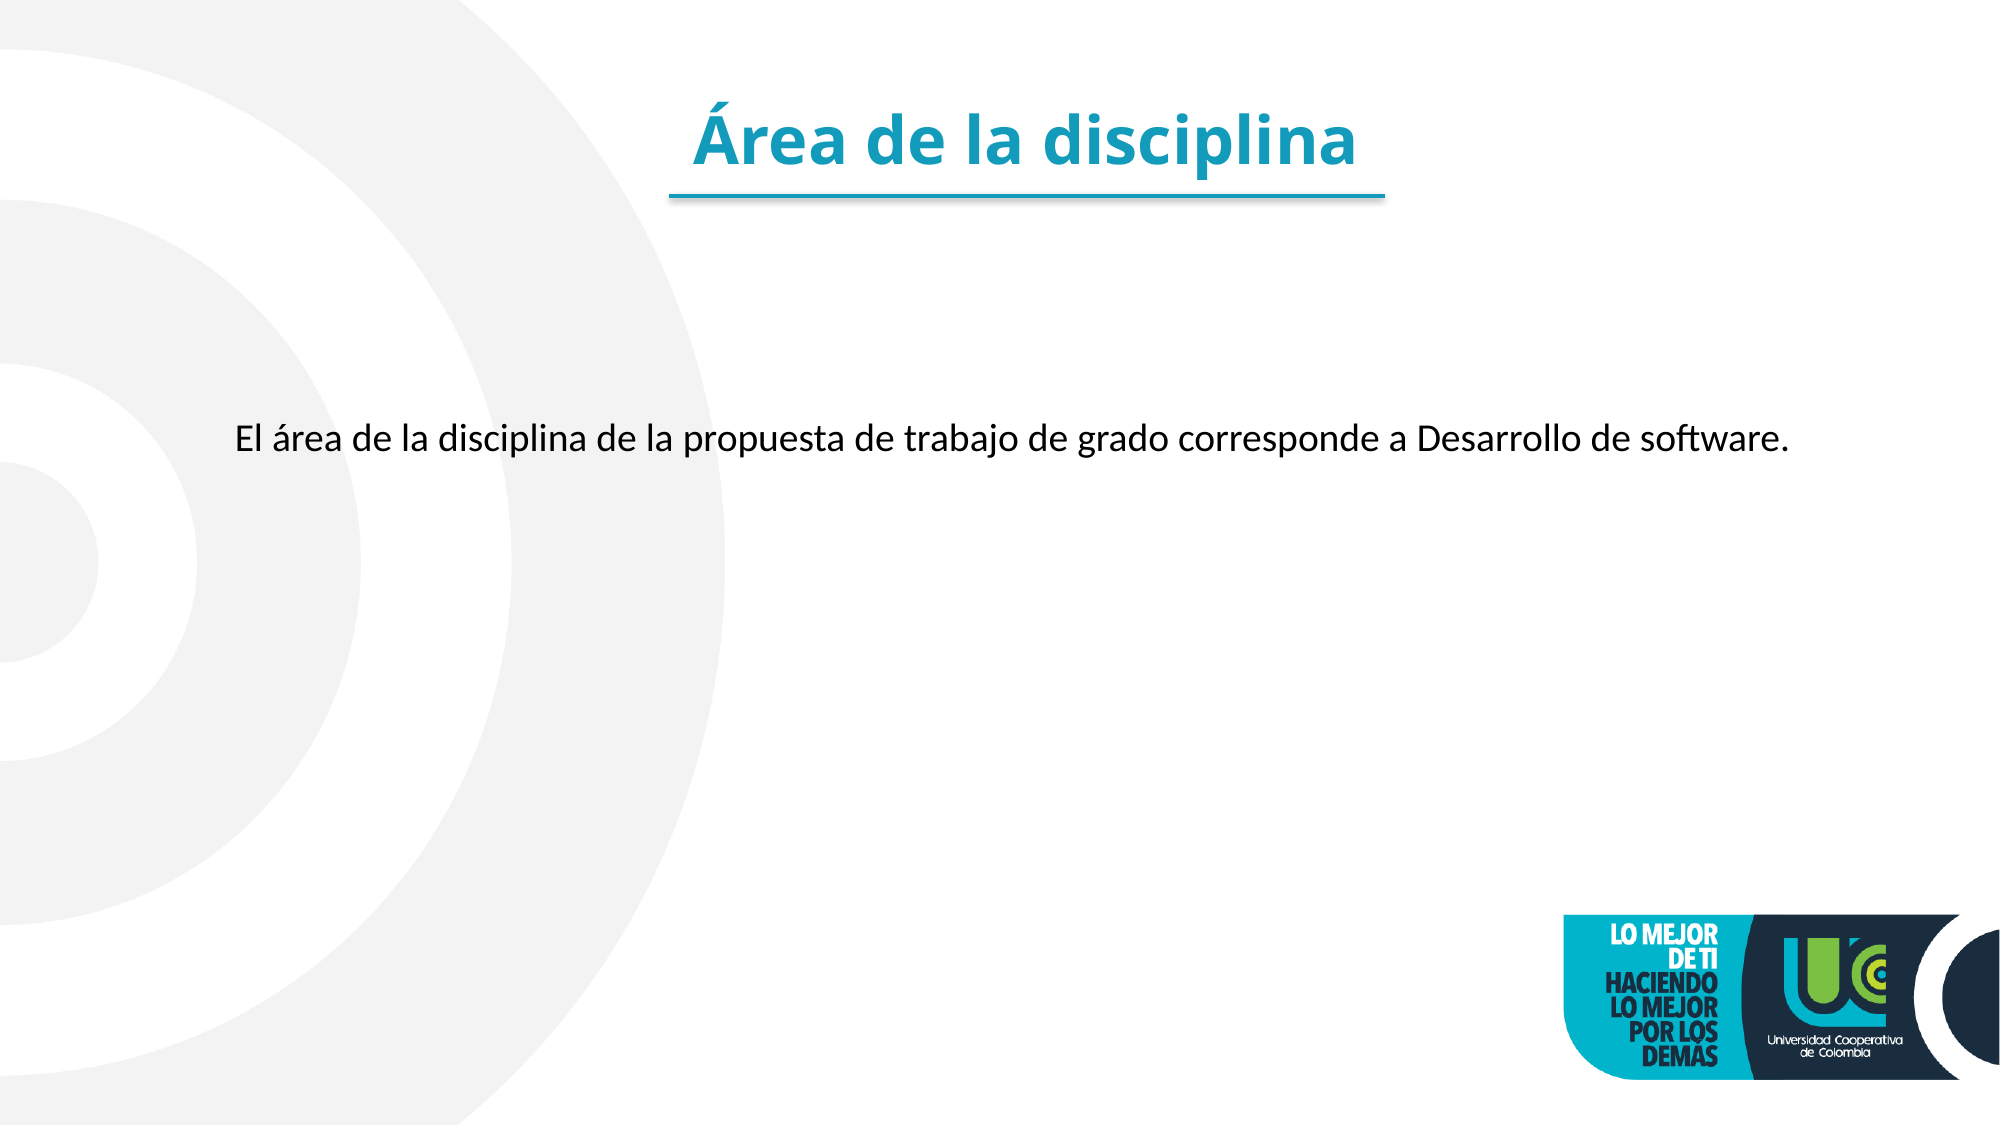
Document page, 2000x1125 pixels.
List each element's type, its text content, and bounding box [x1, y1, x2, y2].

picture [0, 0, 2000, 1125]
list El área de la disciplina de la propuesta de trabajo de grado corresponde a Desarrollo de software. [218, 348, 1836, 539]
title Área de la disciplina [596, 44, 1458, 232]
